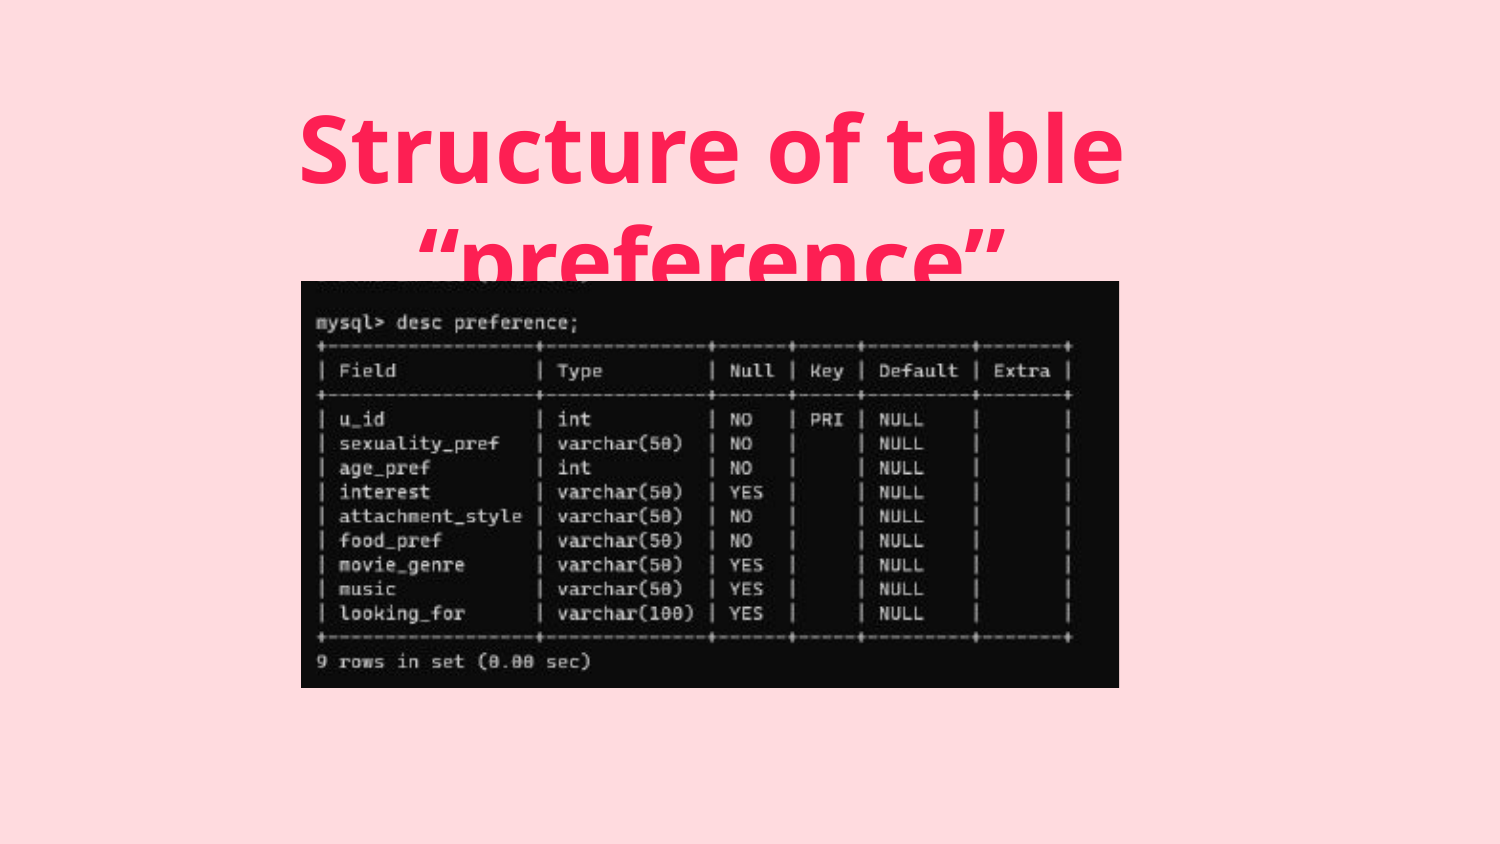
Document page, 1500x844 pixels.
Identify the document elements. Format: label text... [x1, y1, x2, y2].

picture [299, 280, 1120, 688]
title Structure of table “preference” [83, 75, 1342, 238]
